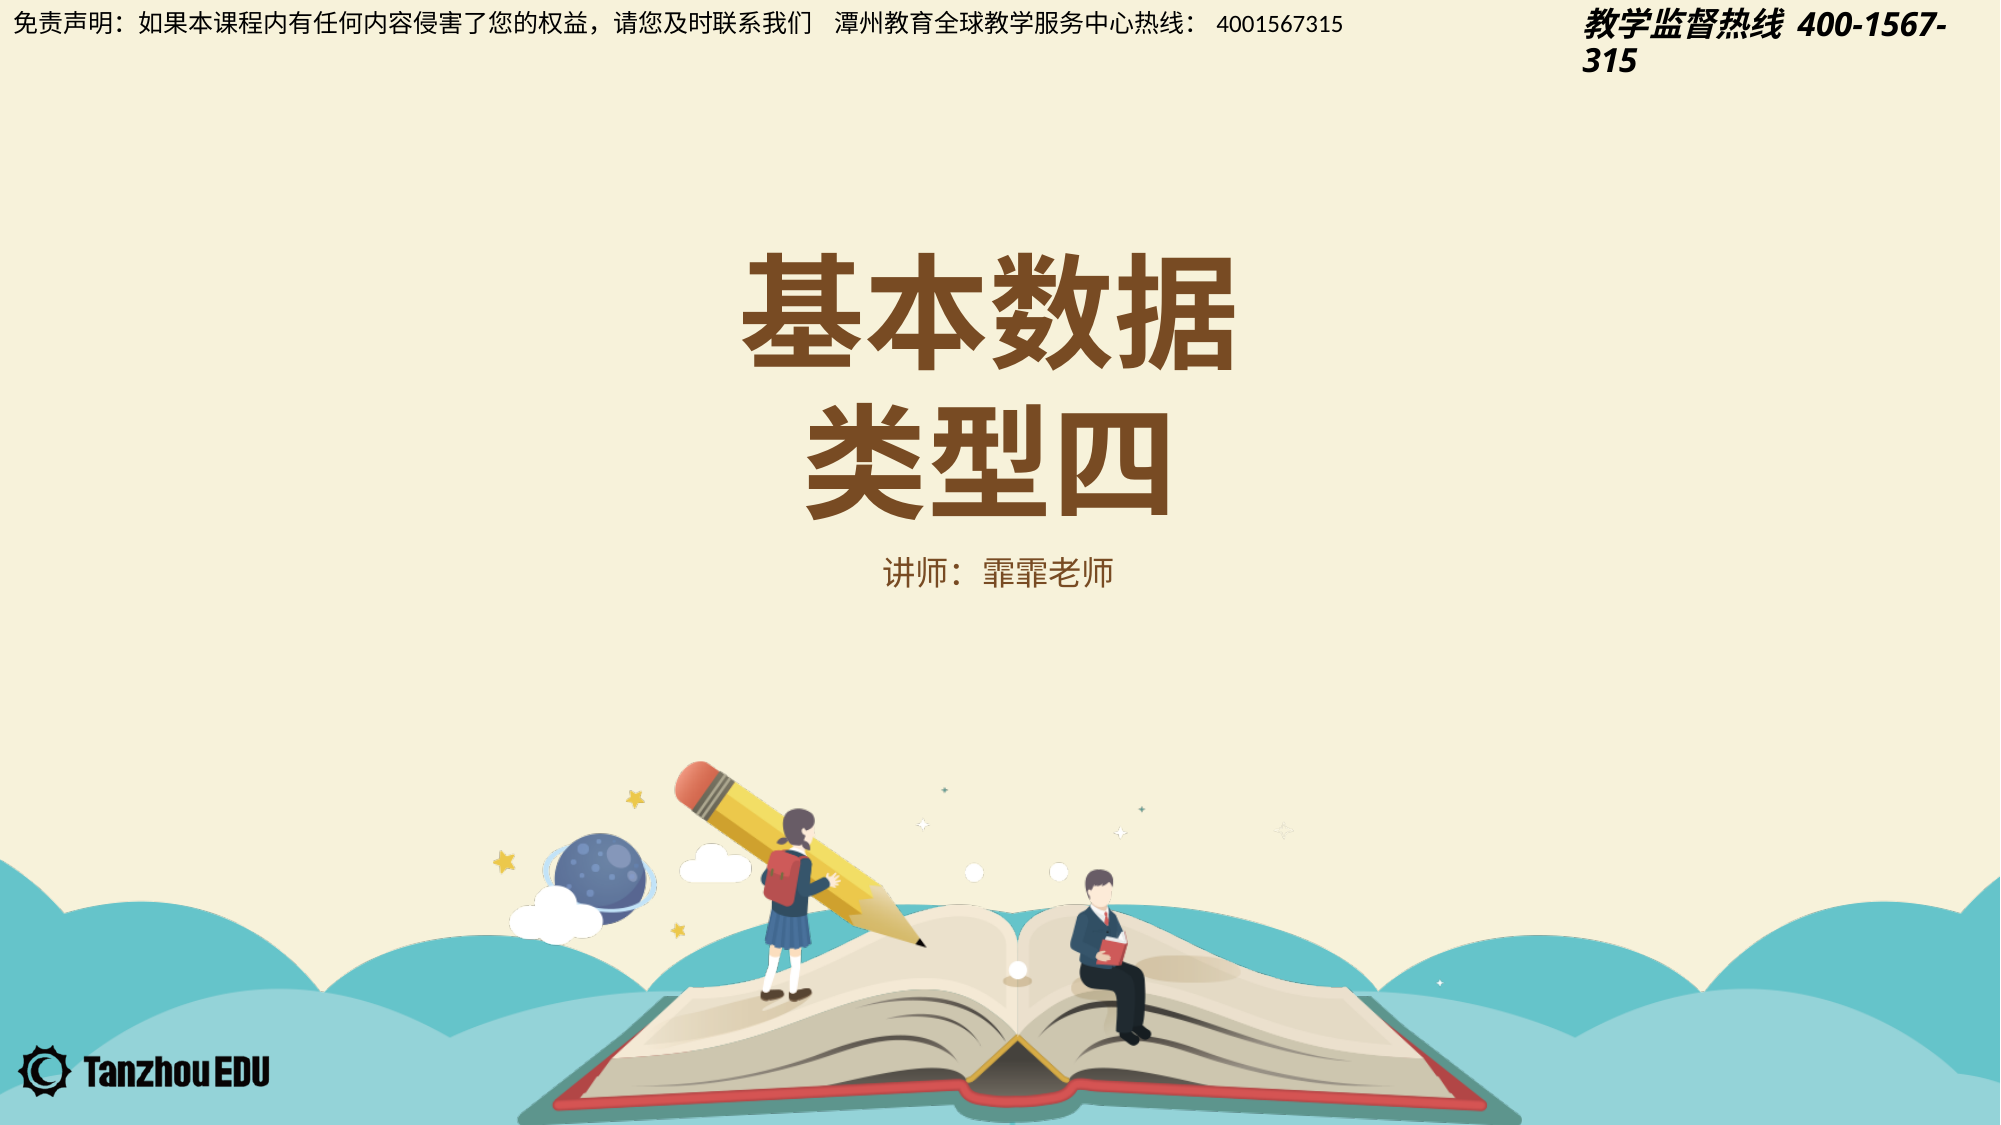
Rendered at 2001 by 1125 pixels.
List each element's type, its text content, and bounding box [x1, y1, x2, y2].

text_box 免责声明：如果本课程内有任何内容侵害了您的权益，请您及时联系我们 潭州教育全球教学服务中心热线：4001567315 [0, 0, 1568, 45]
text_box 教学监督热线 400-1567-315 [1567, 0, 2000, 59]
picture [0, 187, 2000, 1125]
text_box [0, 45, 2000, 187]
